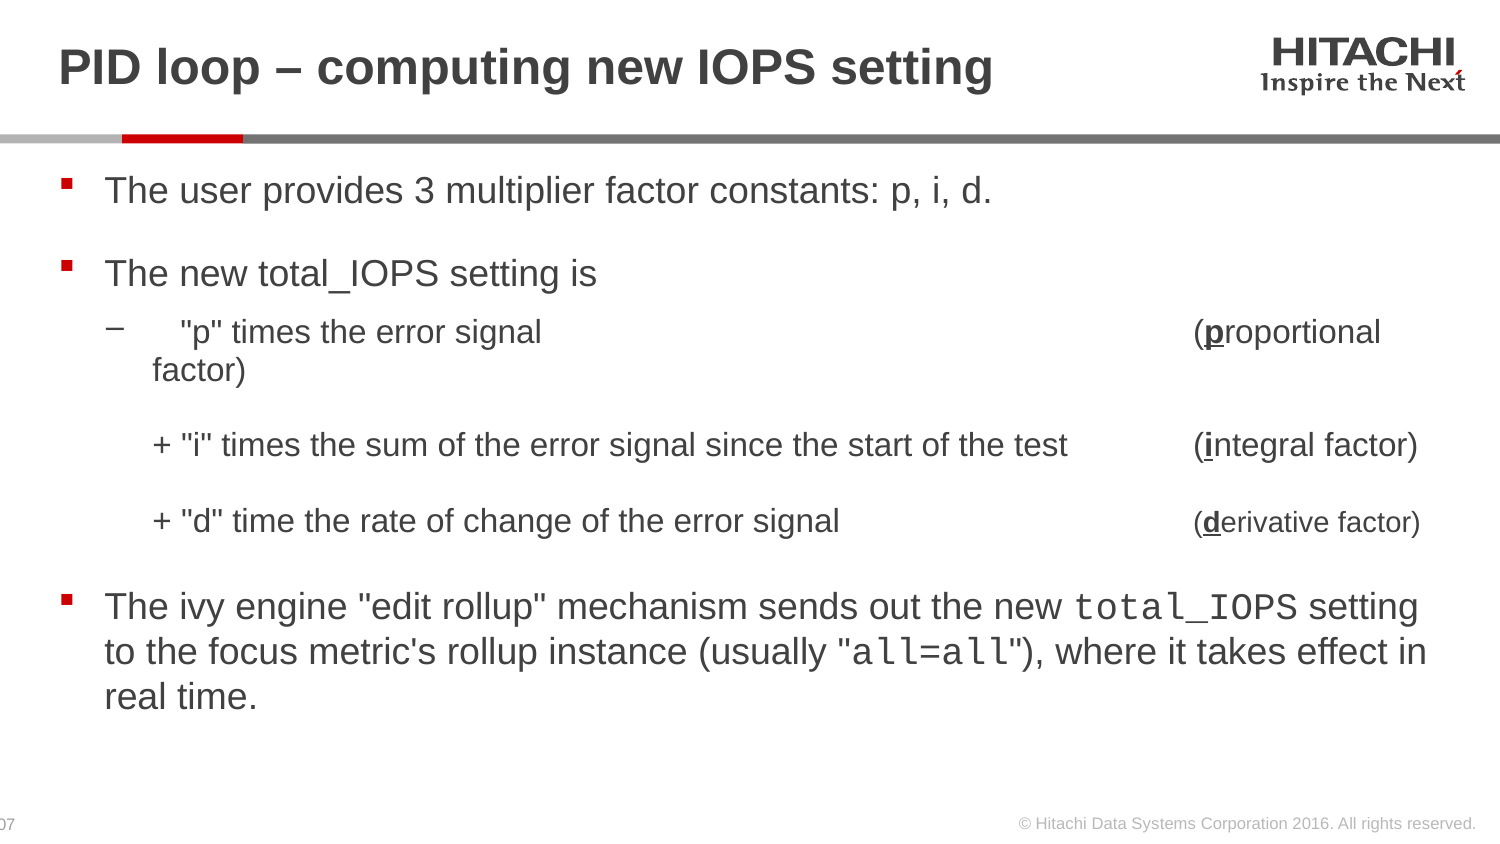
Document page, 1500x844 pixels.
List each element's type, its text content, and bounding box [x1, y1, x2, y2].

title PID loop – computing new IOPS setting [43, 8, 1200, 129]
list The user provides 3 multiplier factor constants: p, i, d. The new total_IOPS setting is "p" times the error signal (proportional factor) + "i" times the sum of the error signal since the start of the test (integral factor) + "d" time the rate of change of the error signal (derivative factor) The ivy engine "edit rollup" mechanism sends out the new total_IOPS setting to the focus metric's rollup instance (usually "all=all"), where it takes effect in real time. [43, 158, 1452, 694]
